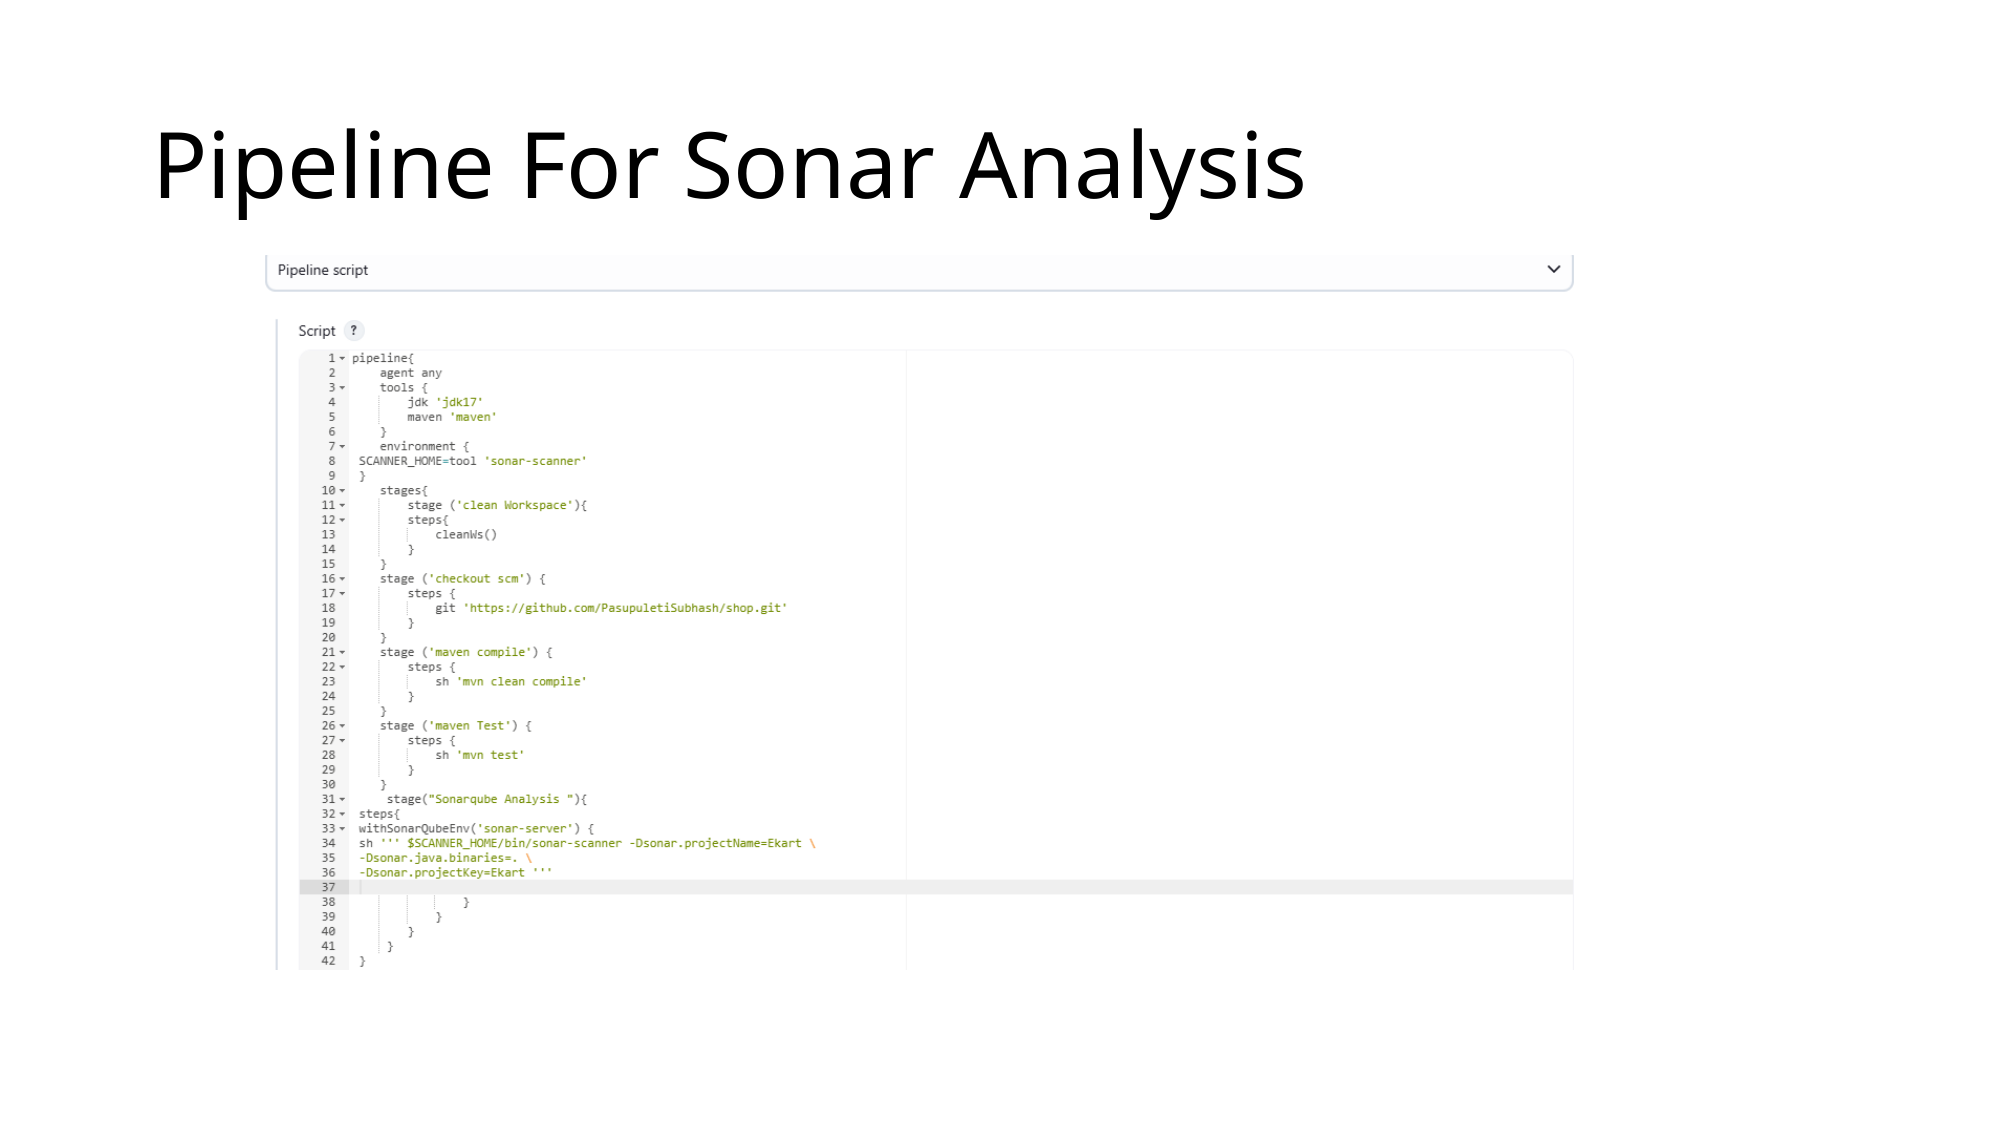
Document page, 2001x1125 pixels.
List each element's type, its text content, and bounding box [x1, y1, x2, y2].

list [262, 255, 1596, 970]
title Pipeline For Sonar Analysis [137, 59, 1863, 278]
